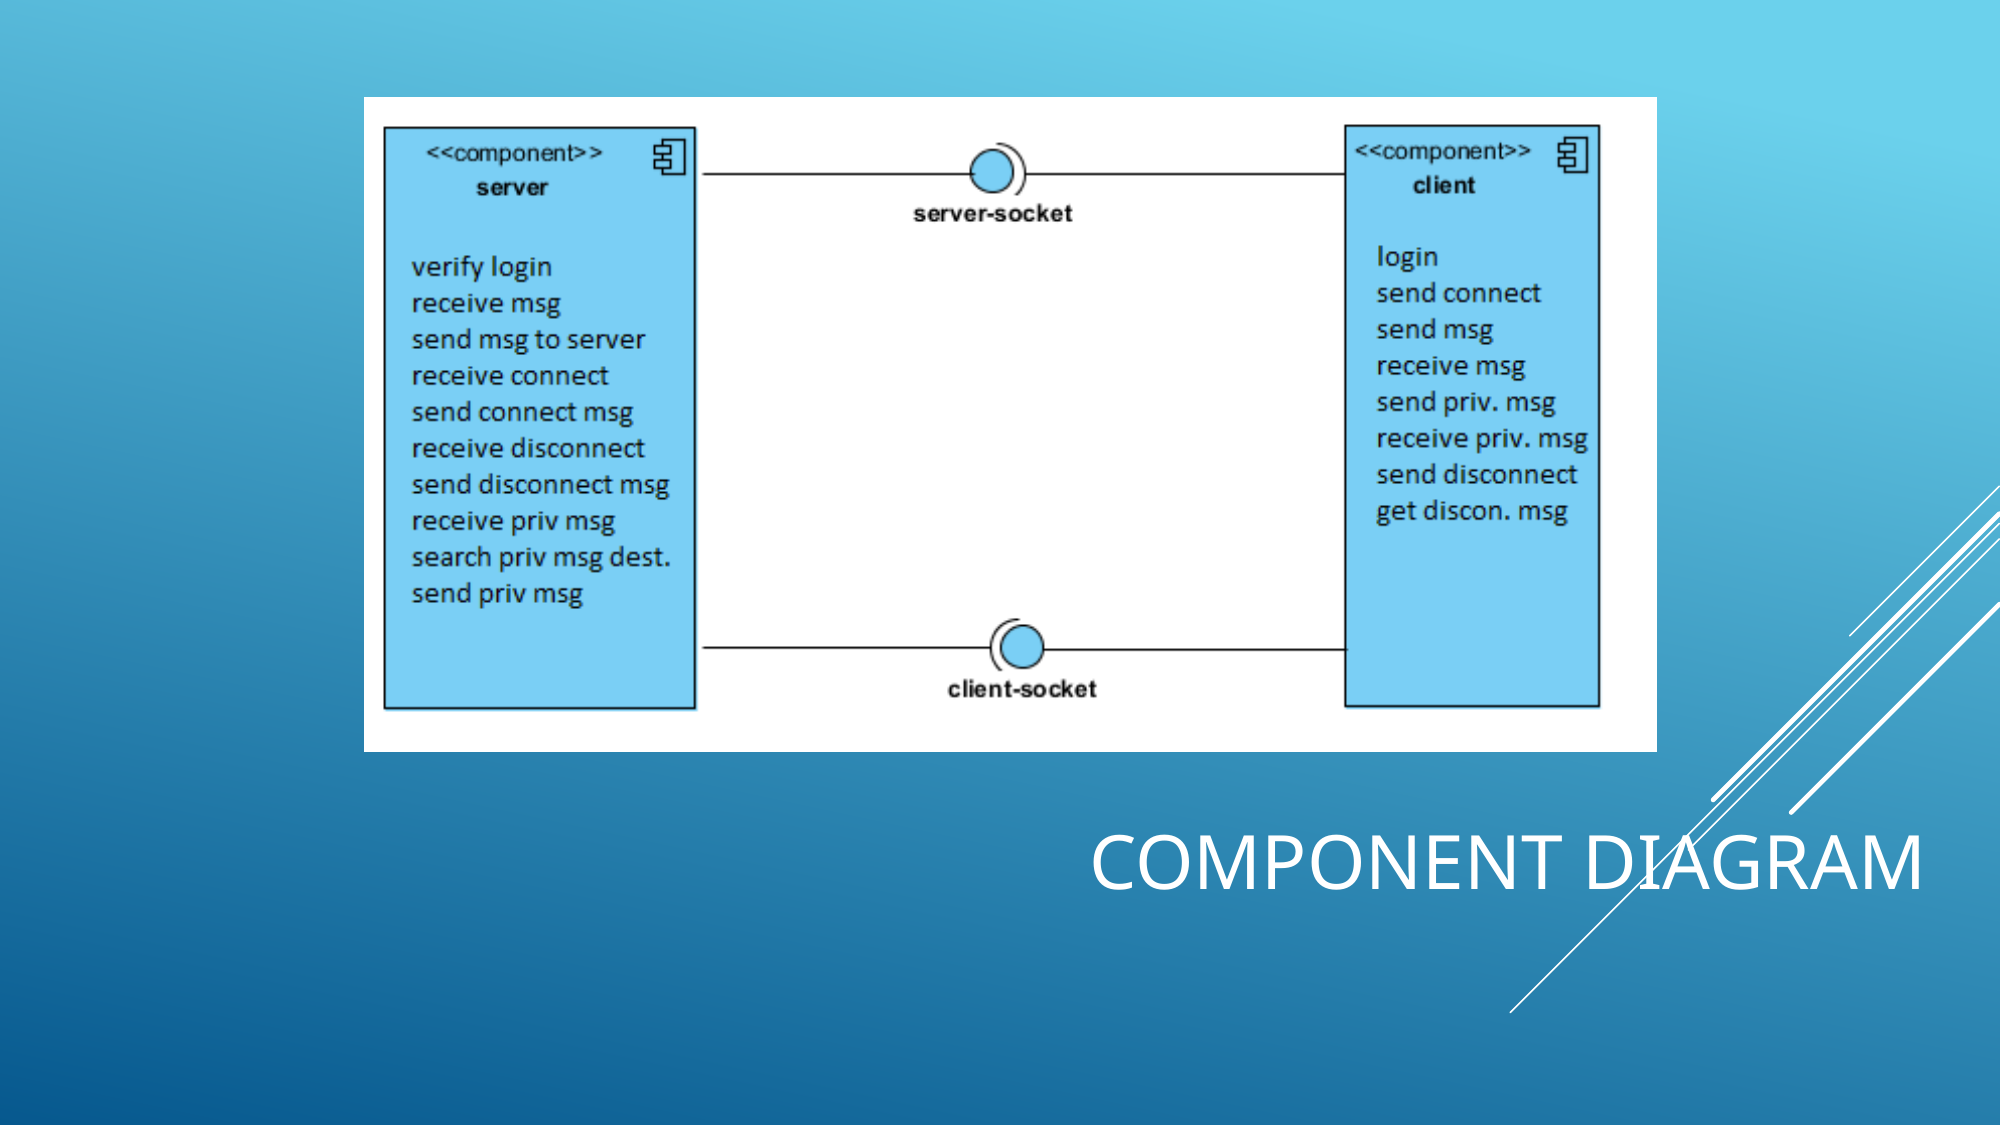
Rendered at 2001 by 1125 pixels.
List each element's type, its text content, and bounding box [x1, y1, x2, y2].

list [363, 96, 1657, 752]
title Component diagram [112, 736, 1942, 984]
